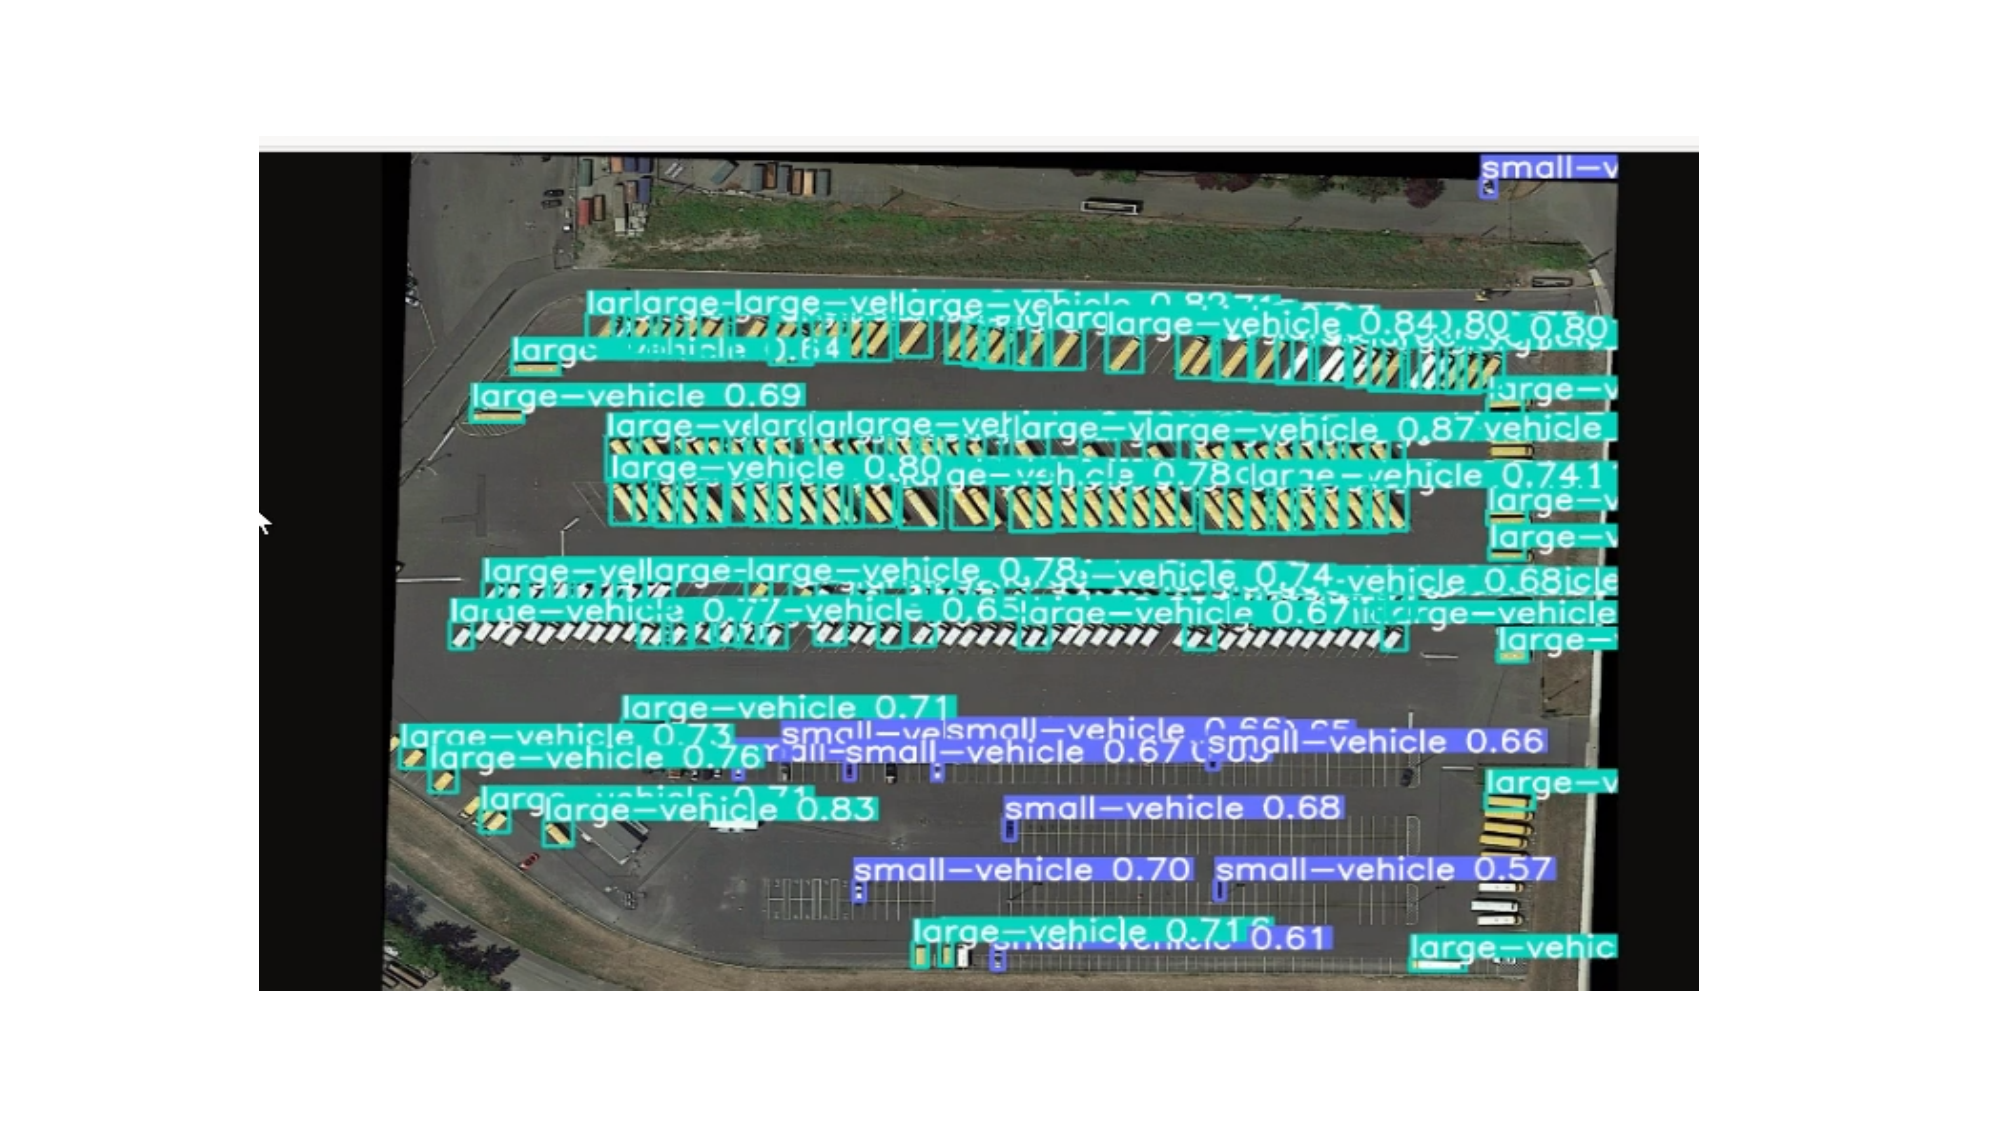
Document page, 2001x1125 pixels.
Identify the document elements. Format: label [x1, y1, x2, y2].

picture [259, 136, 1699, 991]
